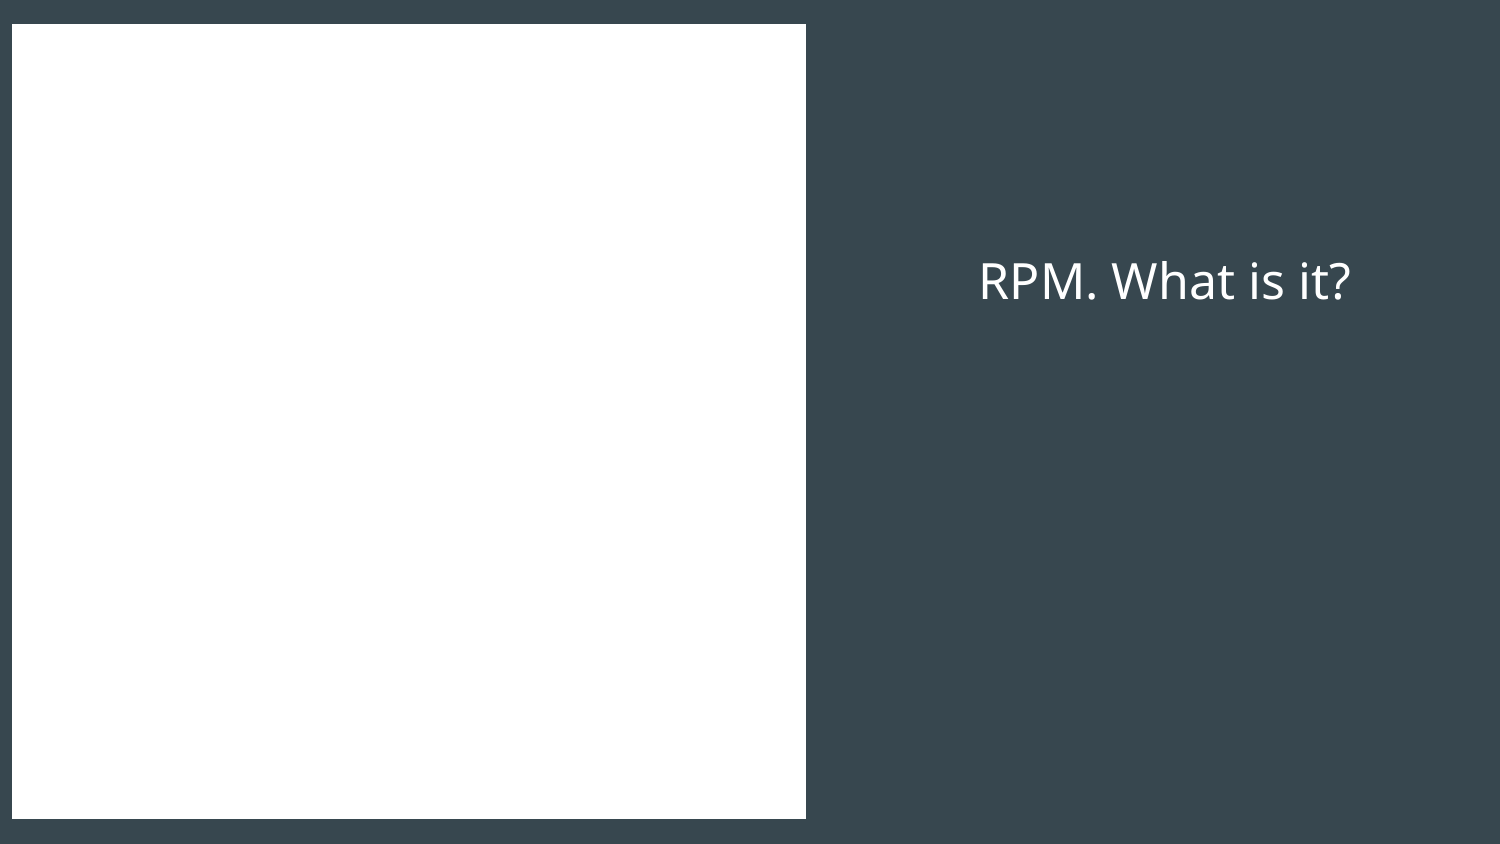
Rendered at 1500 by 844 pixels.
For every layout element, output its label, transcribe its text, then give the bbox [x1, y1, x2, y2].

text_box RPM. What is it? [859, 234, 1471, 811]
picture [11, 24, 807, 819]
